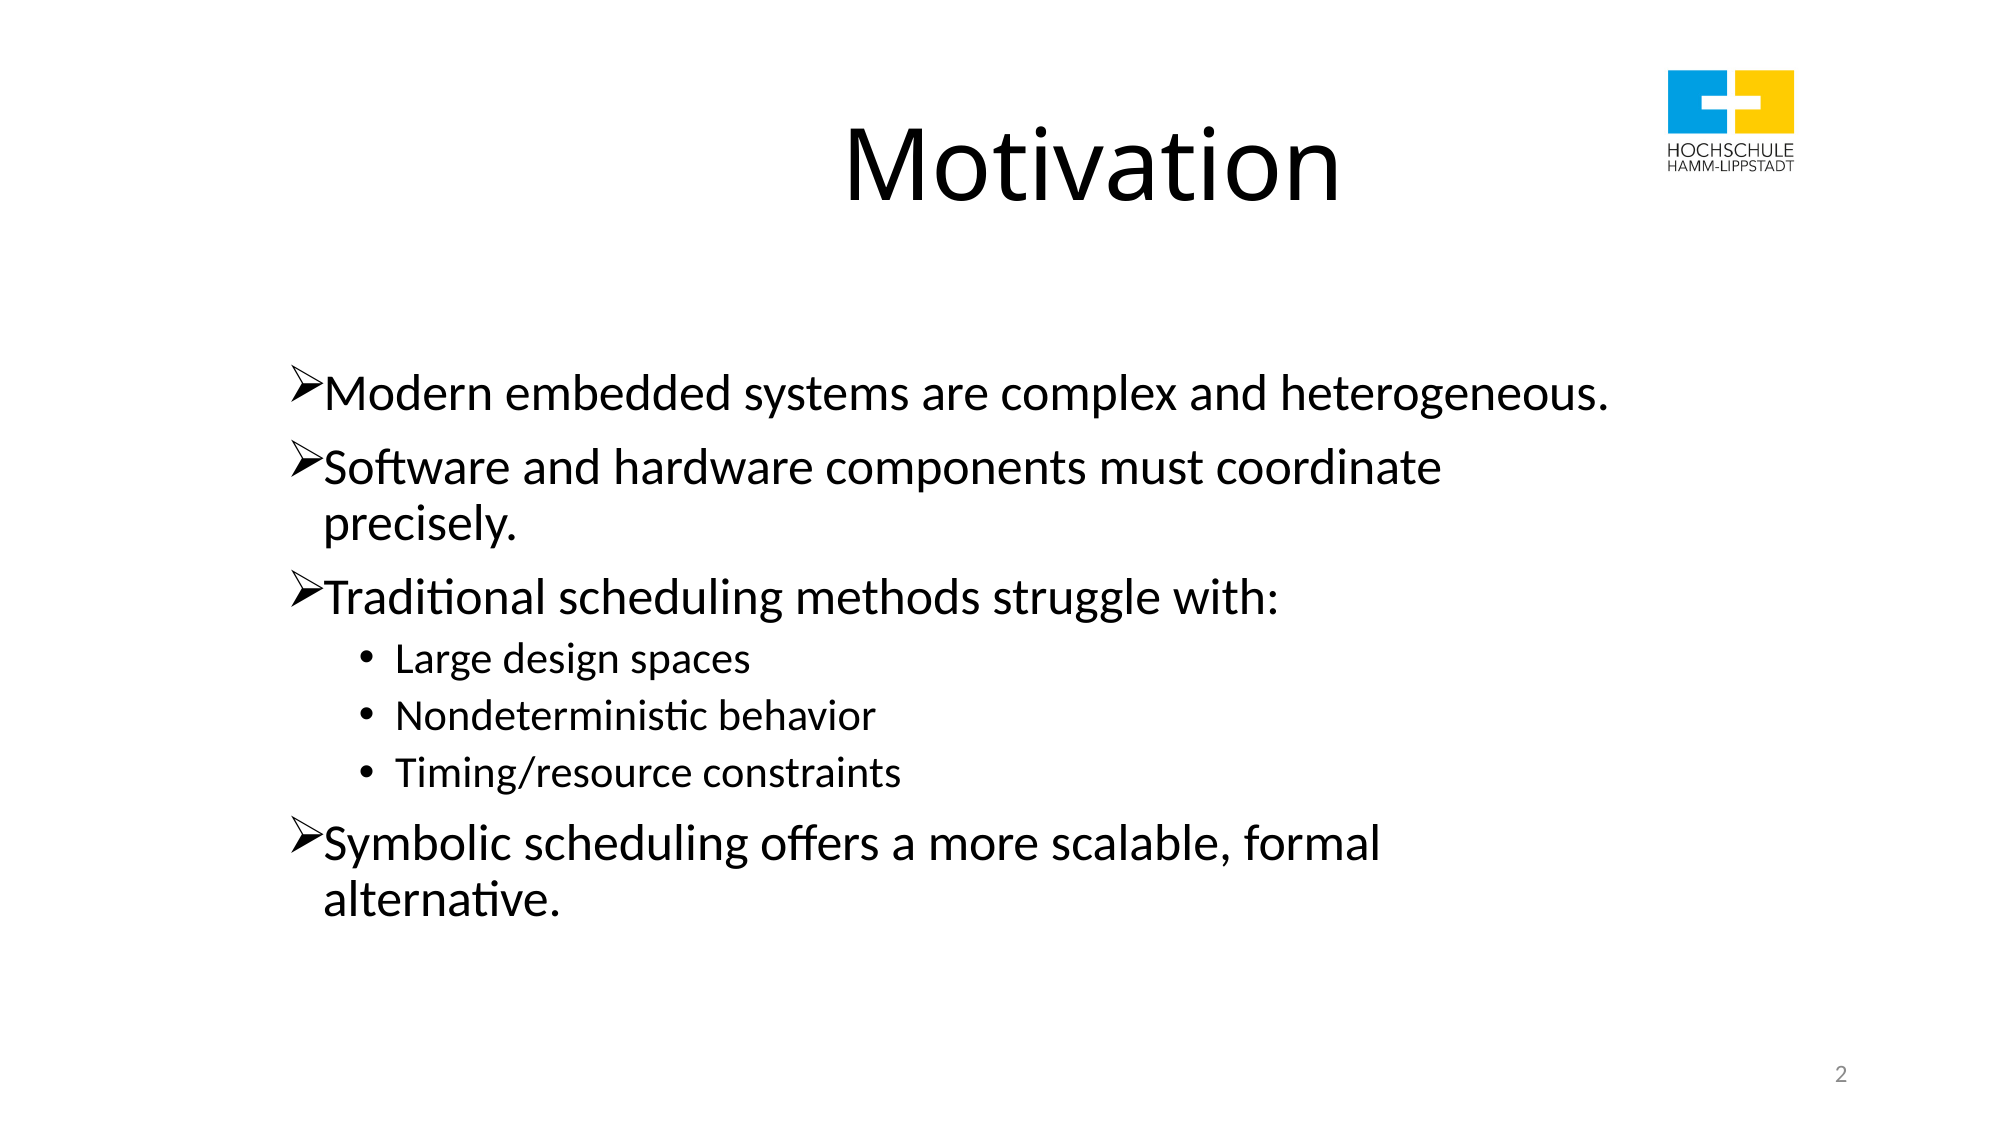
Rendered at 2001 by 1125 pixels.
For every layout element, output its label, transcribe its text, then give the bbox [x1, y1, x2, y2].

title Motivation [137, 59, 1863, 278]
slide_number 2 [1412, 1042, 1863, 1103]
list Modern embedded systems are complex and heterogeneous. Software and hardware components must coordinate precisely. Traditional scheduling methods struggle with: Large design spaces Nondeterministic behavior Timing/resource constraints Symbolic scheduling offers a more scalable, formal alternative. [271, 277, 1638, 966]
